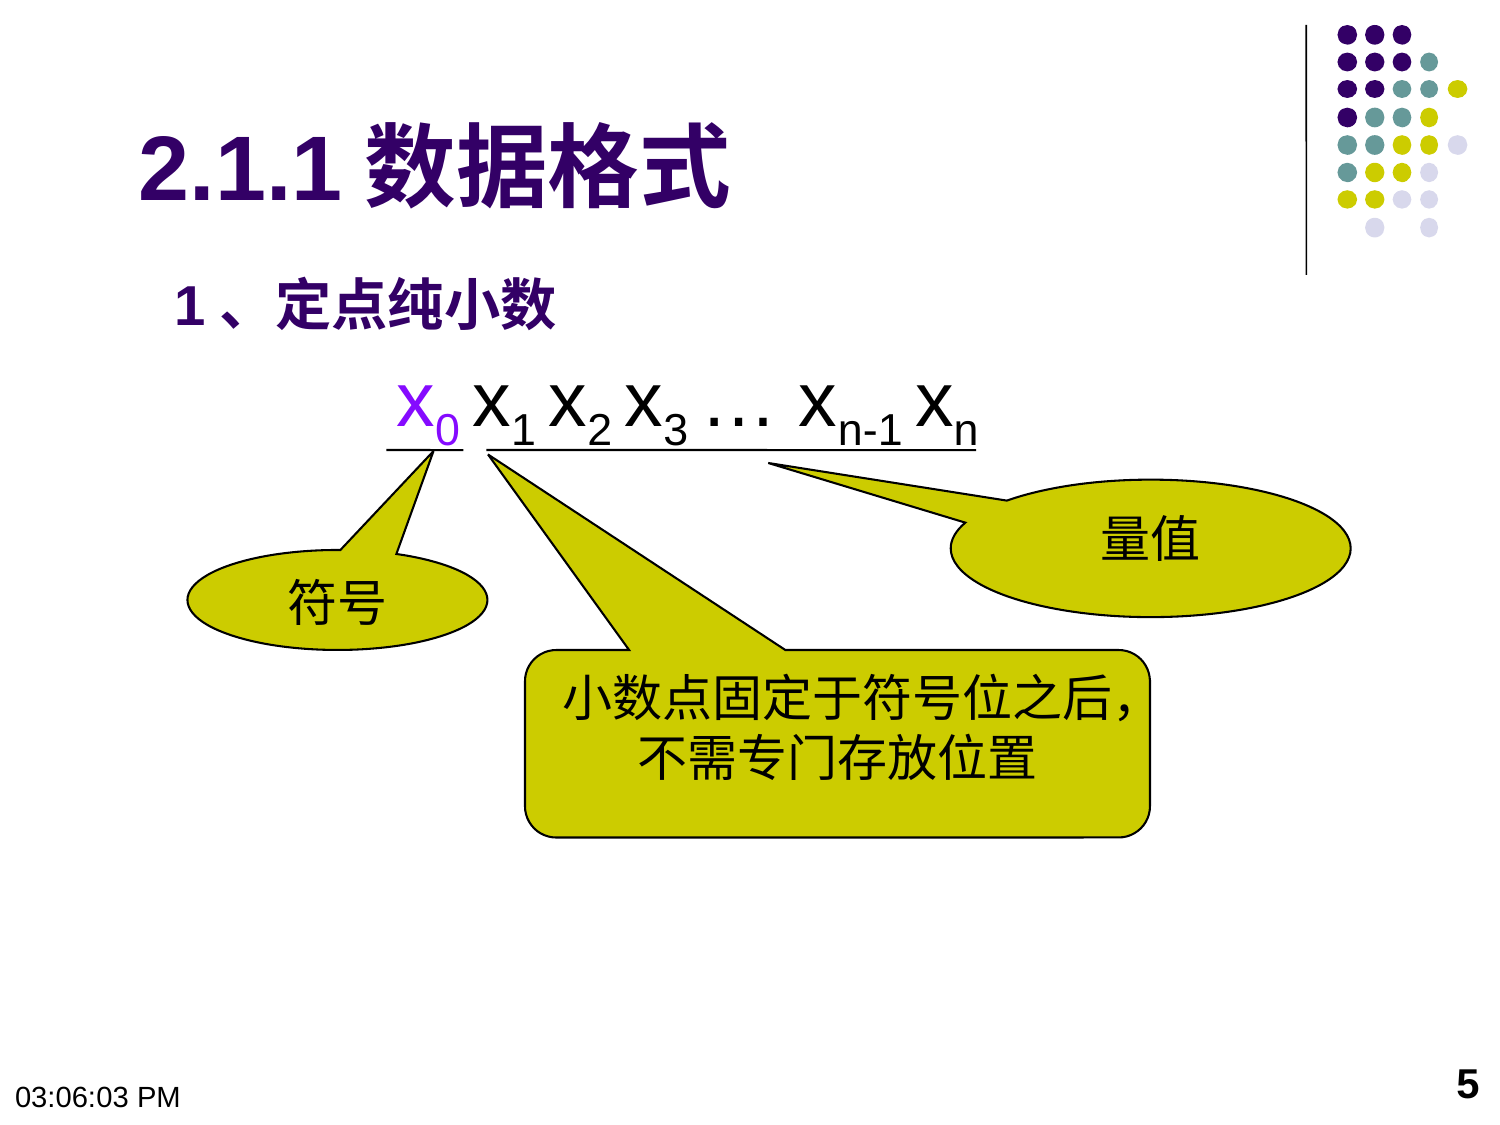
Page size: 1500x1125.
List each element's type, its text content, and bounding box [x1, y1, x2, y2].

list x0 x1 x2 x3 … xn-1 xn 表示数的范围是 －1＜Ｘ＜＋1 [225, 262, 1500, 1000]
text_box 量值 [768, 462, 1351, 618]
text_box 2.1.1数据格式 [123, 101, 978, 227]
title 1、定点纯小数 [159, 243, 739, 344]
slide_number 5 [1144, 1048, 1496, 1125]
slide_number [0, 1070, 337, 1122]
text_box 小数点固定于符号位之后，不需专门存放位置 [488, 454, 1150, 838]
text_box 符号 [187, 451, 488, 650]
